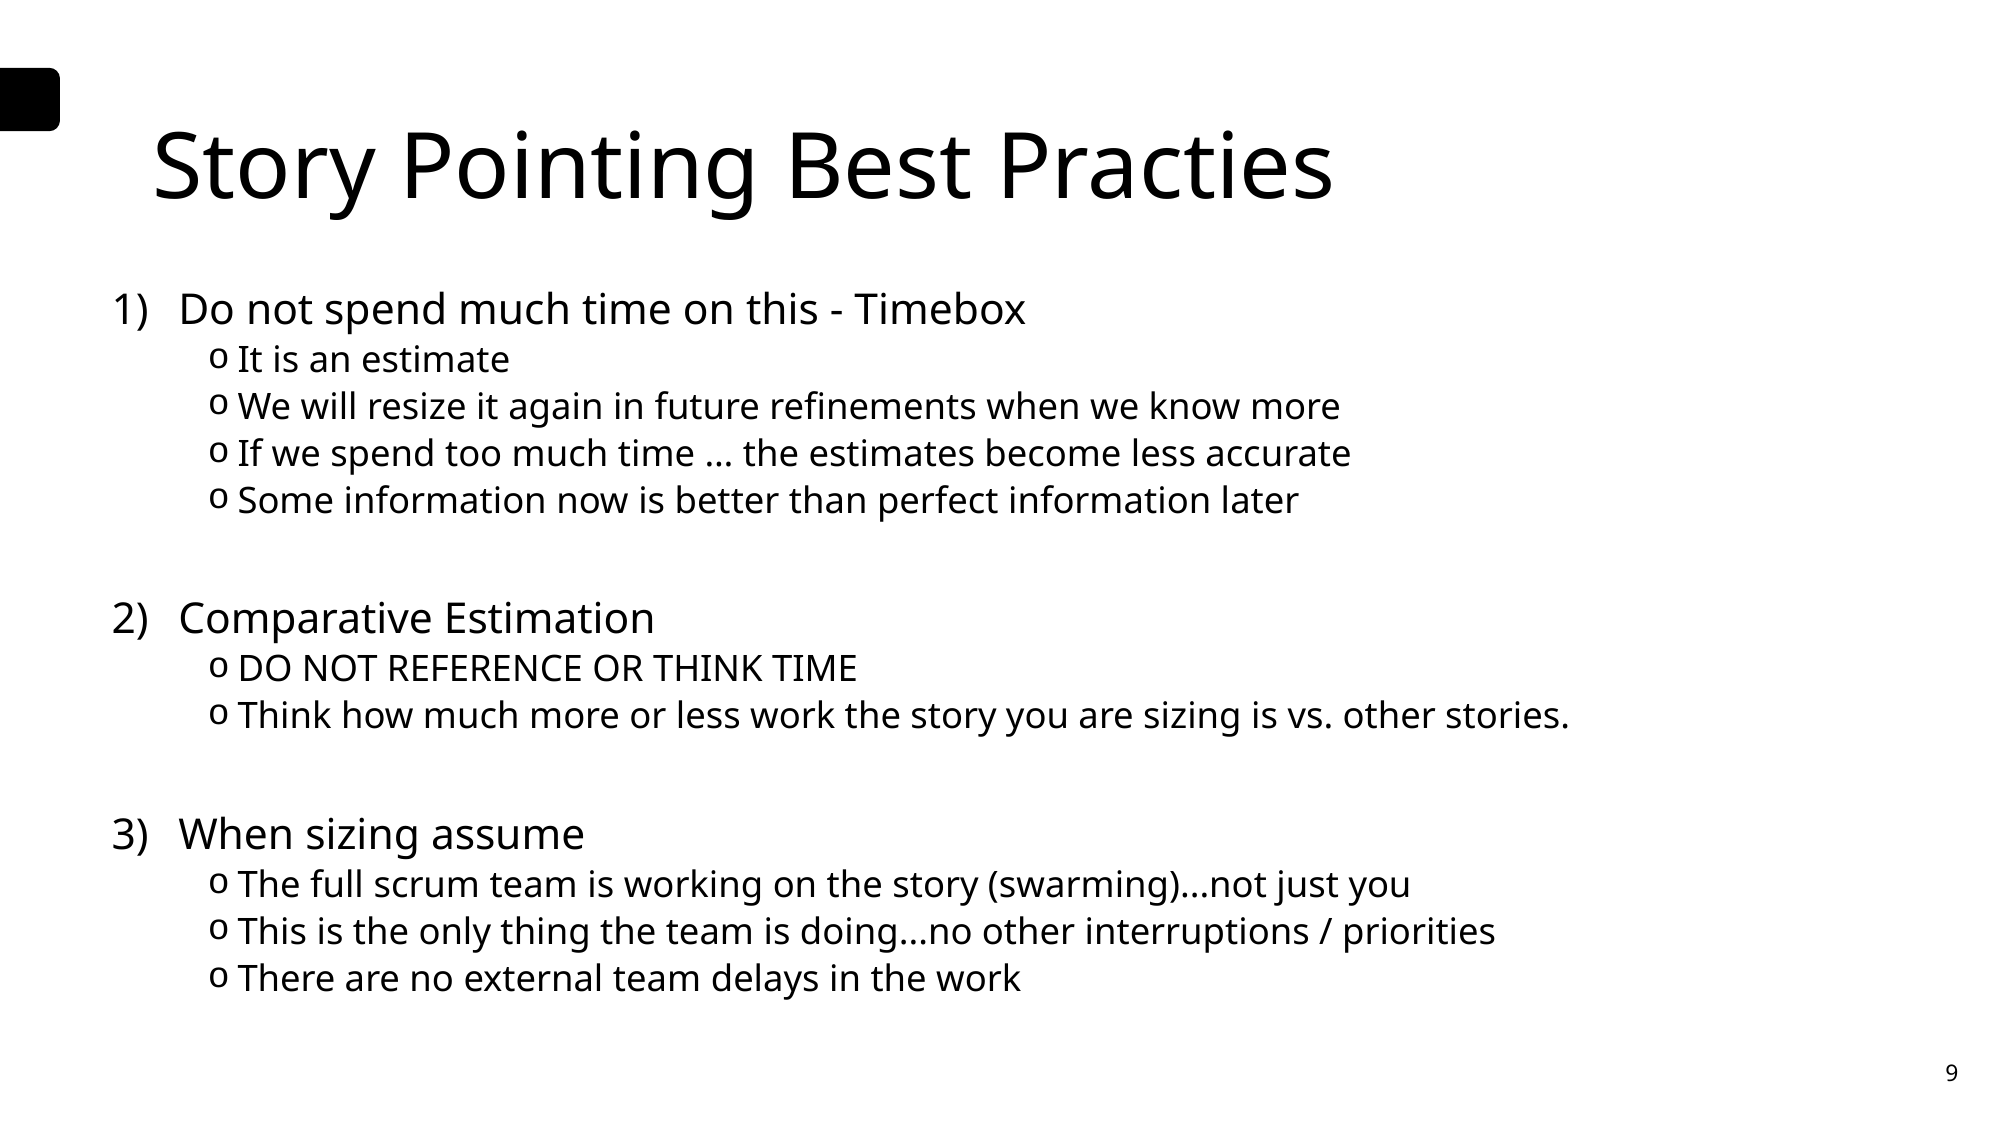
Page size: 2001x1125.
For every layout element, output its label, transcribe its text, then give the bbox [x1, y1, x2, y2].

list Do not spend much time on this - Timebox It is an estimate We will resize it again in future refinements when we know more If we spend too much time … the estimates become less accurate Some information now is better than perfect information later Comparative Estimation DO NOT REFERENCE OR THINK TIME Think how much more or less work the story you are sizing is vs. other stories. When sizing assume The full scrum team is working on the story (swarming)...not just you This is the only thing the team is doing...no other interruptions / priorities There are no external team delays in the work [96, 280, 1904, 1016]
title Story Pointing Best Practies [137, 59, 1863, 278]
